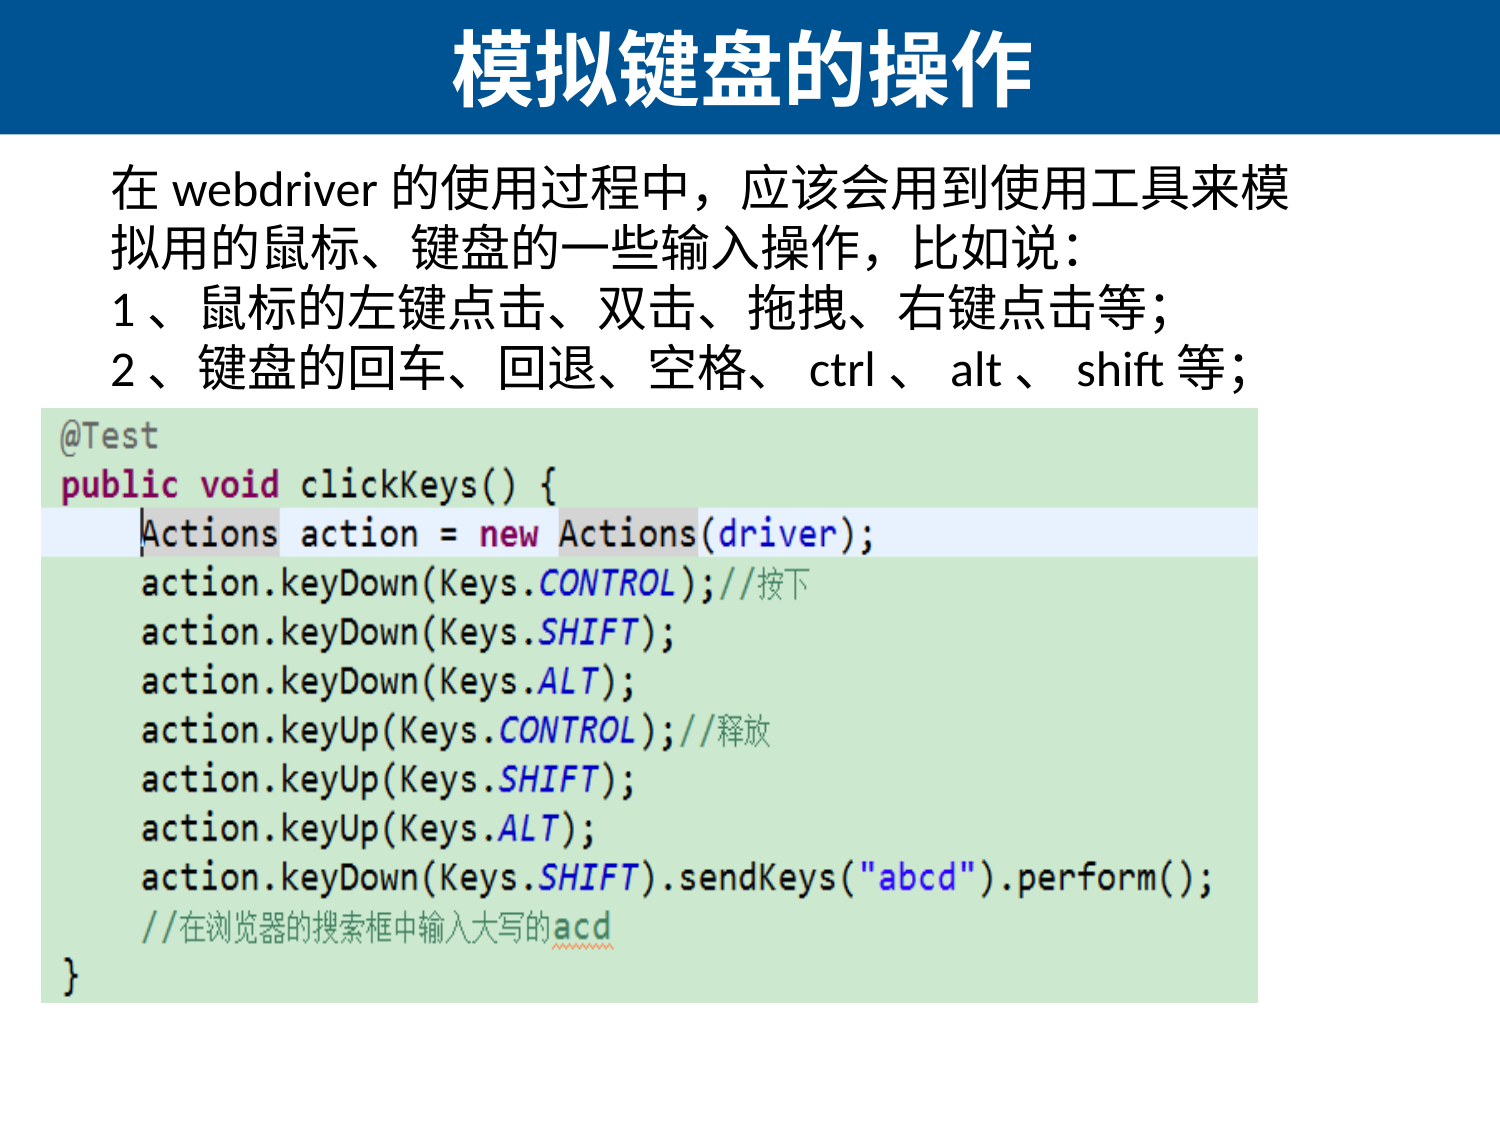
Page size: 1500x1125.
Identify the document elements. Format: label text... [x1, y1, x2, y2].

title 模拟键盘的操作 [2, 0, 1483, 135]
text_box 在webdriver的使用过程中，应该会用到使用工具来模拟用的鼠标、键盘的一些输入操作，比如说： 1、鼠标的左键点击、双击、拖拽、右键点击等； 2、键盘的回车、回退、空格、ctrl、alt、shift等； [95, 148, 1312, 449]
picture [40, 408, 1259, 1003]
